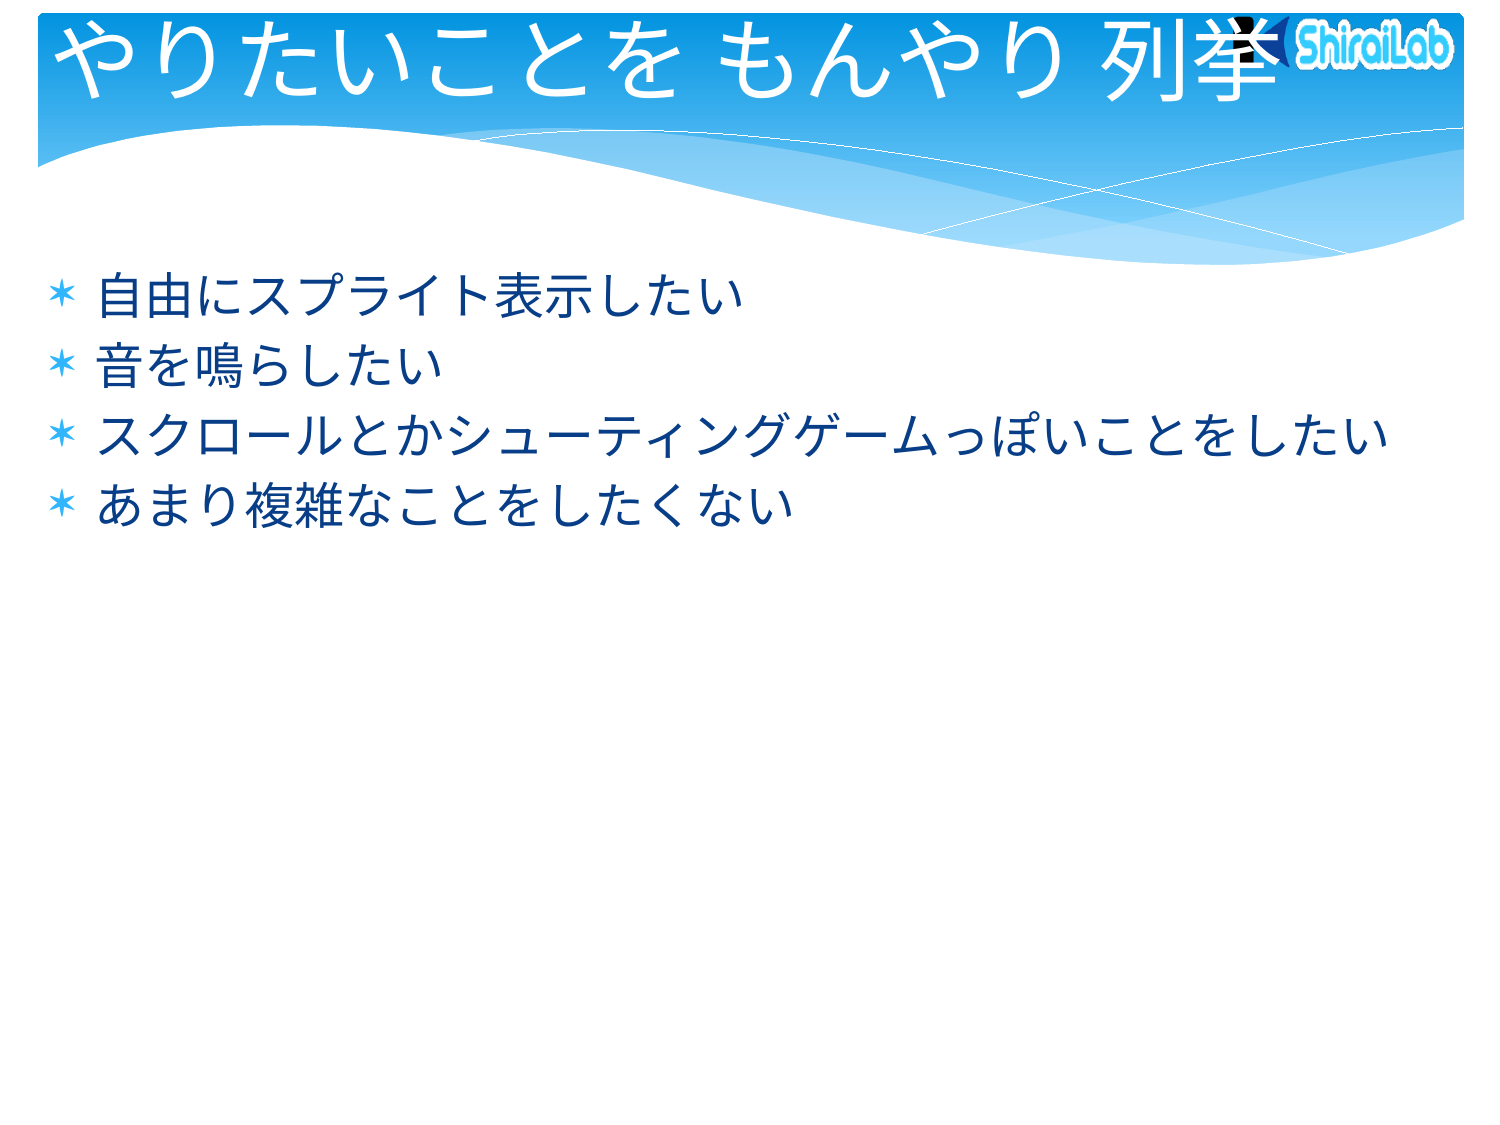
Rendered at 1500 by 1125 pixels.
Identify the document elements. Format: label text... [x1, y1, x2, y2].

title やりたいことを もんやり 列挙 [34, 0, 1462, 234]
list 自由にスプライト表示したい 音を鳴らしたい スクロールとかシューティングゲームっぽいことをしたい あまり複雑なことをしたくない [34, 257, 1466, 1059]
